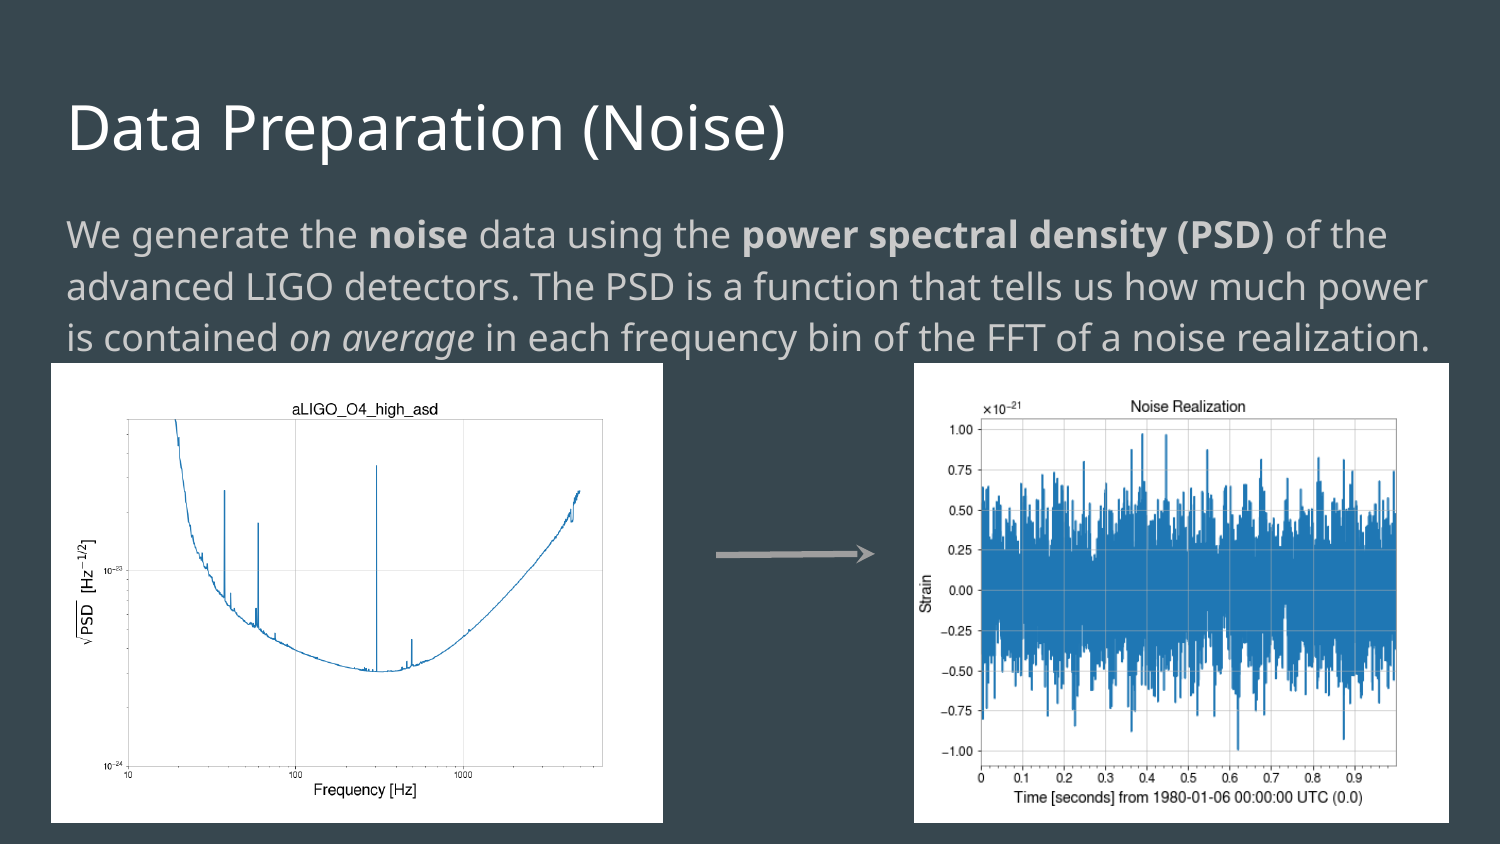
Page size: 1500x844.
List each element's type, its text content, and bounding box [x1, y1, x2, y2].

list We generate the noise data using the power spectral density (PSD) of the advanced LIGO detectors. The PSD is a function that tells us how much power is contained on average in each frequency bin of the FFT of a noise realization. [51, 189, 1449, 750]
title Data Preparation (Noise) [51, 72, 1449, 167]
picture [913, 363, 1450, 823]
picture [50, 363, 663, 823]
